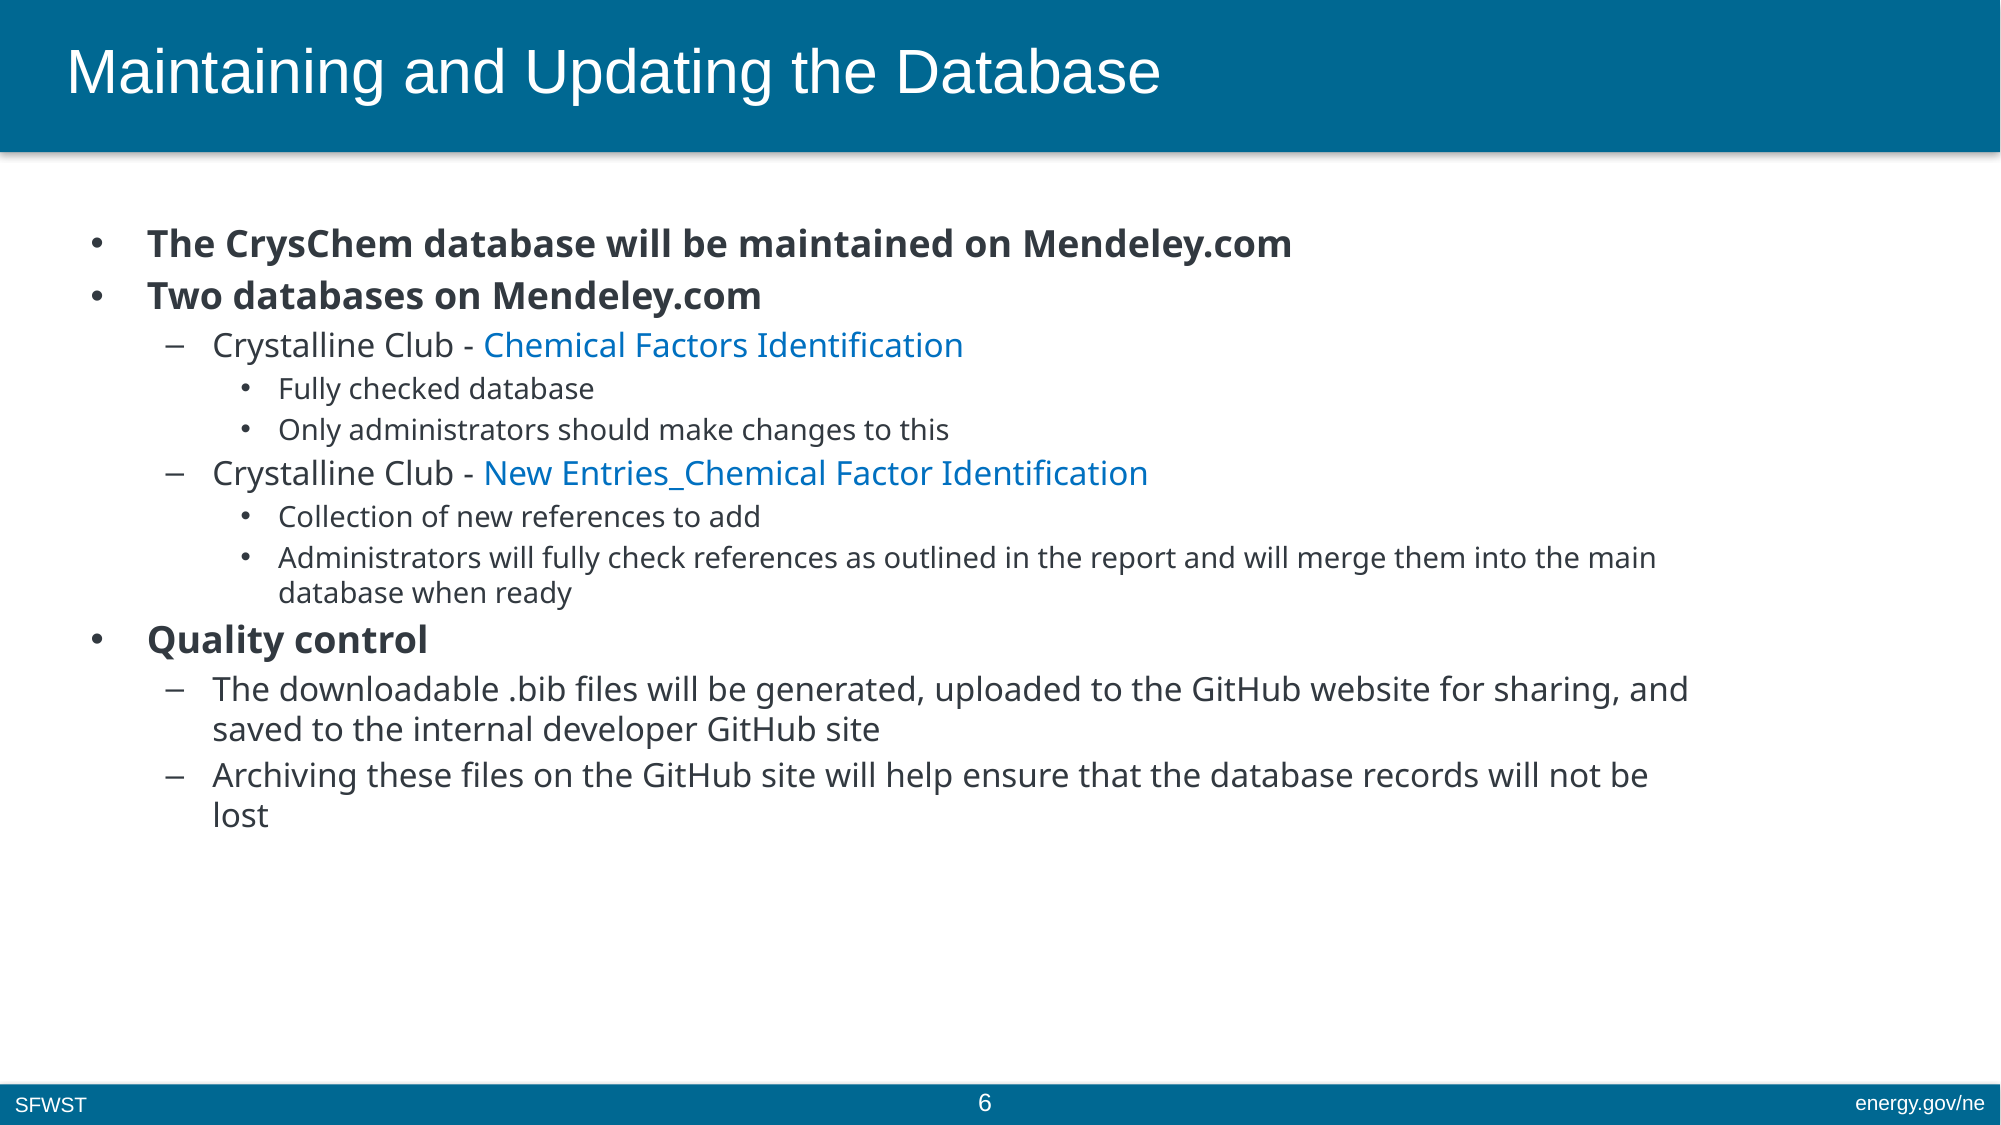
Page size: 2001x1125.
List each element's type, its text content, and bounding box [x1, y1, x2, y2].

text_box Maintaining and Updating the Database [51, 0, 1777, 186]
text_box The CrysChem database will be maintained on Mendeley.com Two databases on Mendeley.com Crystalline Club - Chemical Factors Identification Fully checked database Only administrators should make changes to this Crystalline Club - New Entries_Chemical Factor Identification Collection of new references to add Administrators will fully check references as outlined in the report and will merge them into the main database when ready Quality control The downloadable .bib files will be generated, uploaded to the GitHub website for sharing, and saved to the internal developer GitHub site Archiving these files on the GitHub site will help ensure that the database records will not be lost [75, 212, 1707, 1013]
